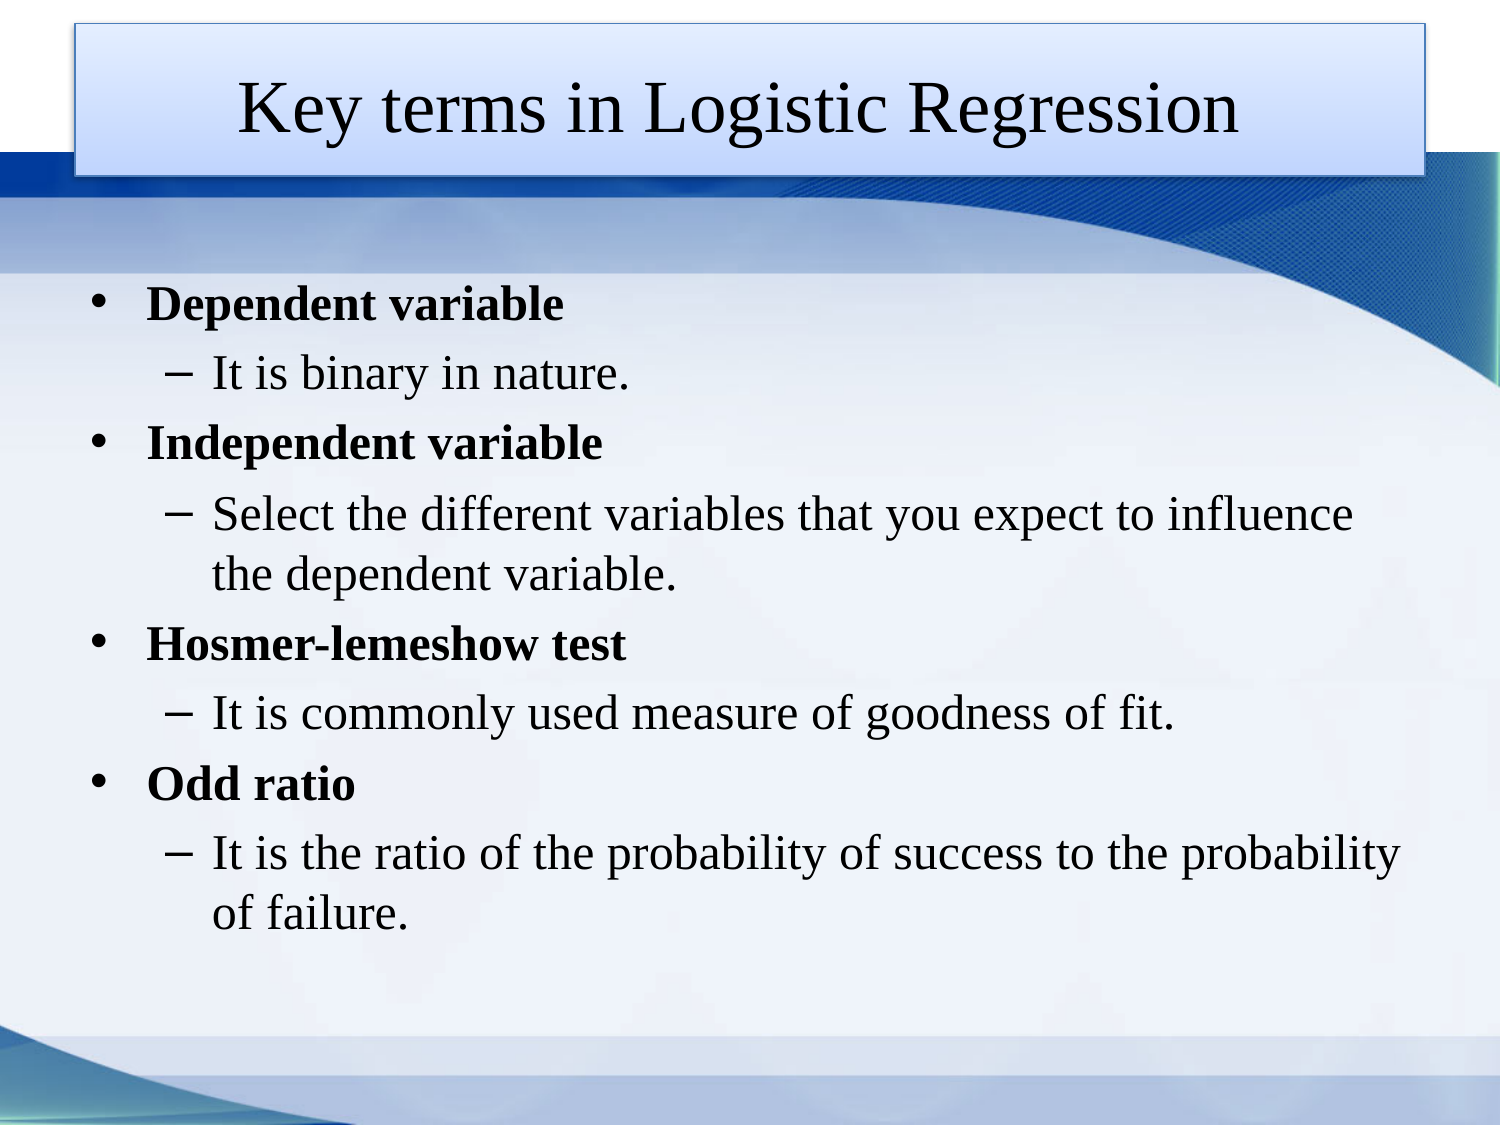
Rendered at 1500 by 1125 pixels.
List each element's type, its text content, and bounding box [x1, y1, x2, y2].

picture [0, 152, 1500, 1125]
title Key terms in Logistic Regression [74, 23, 1426, 150]
